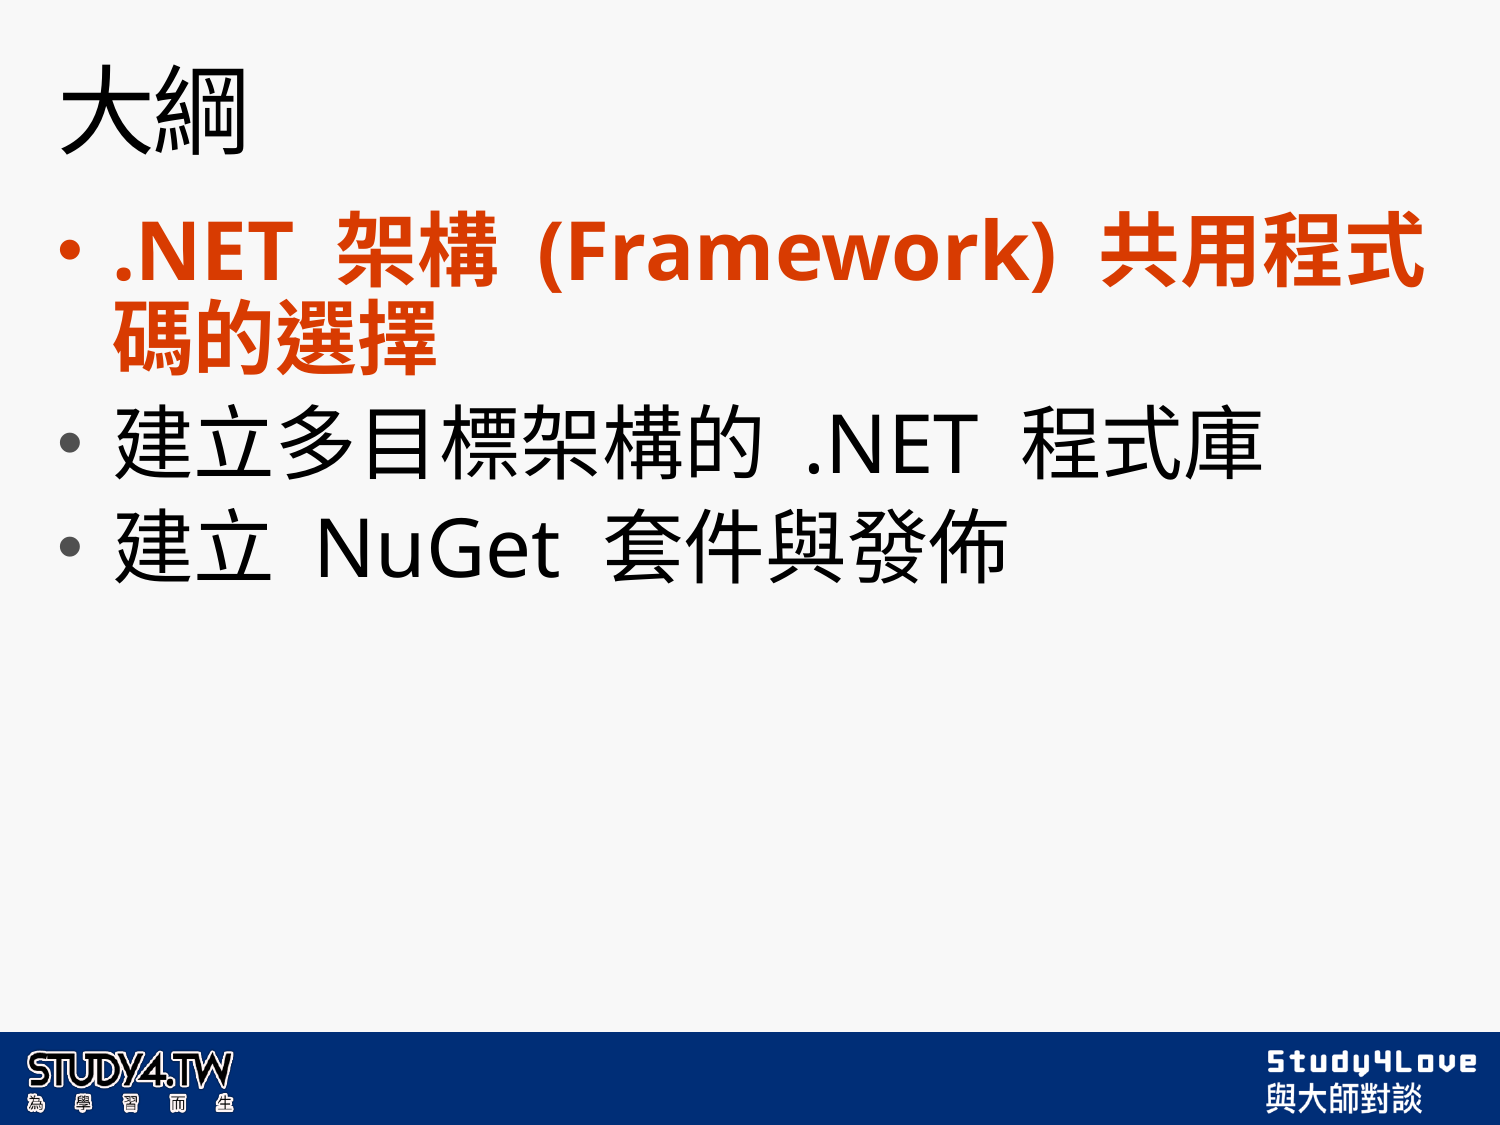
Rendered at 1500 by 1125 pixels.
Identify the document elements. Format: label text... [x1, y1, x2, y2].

title 大綱 [33, 47, 1468, 196]
list .NET 架構 (Framework) 共用程式碼的選擇 建立多目標架構的 .NET 程式庫 建立 NuGet 套件與發佈 [33, 196, 1467, 622]
picture [1258, 1039, 1481, 1122]
picture [19, 1040, 242, 1117]
